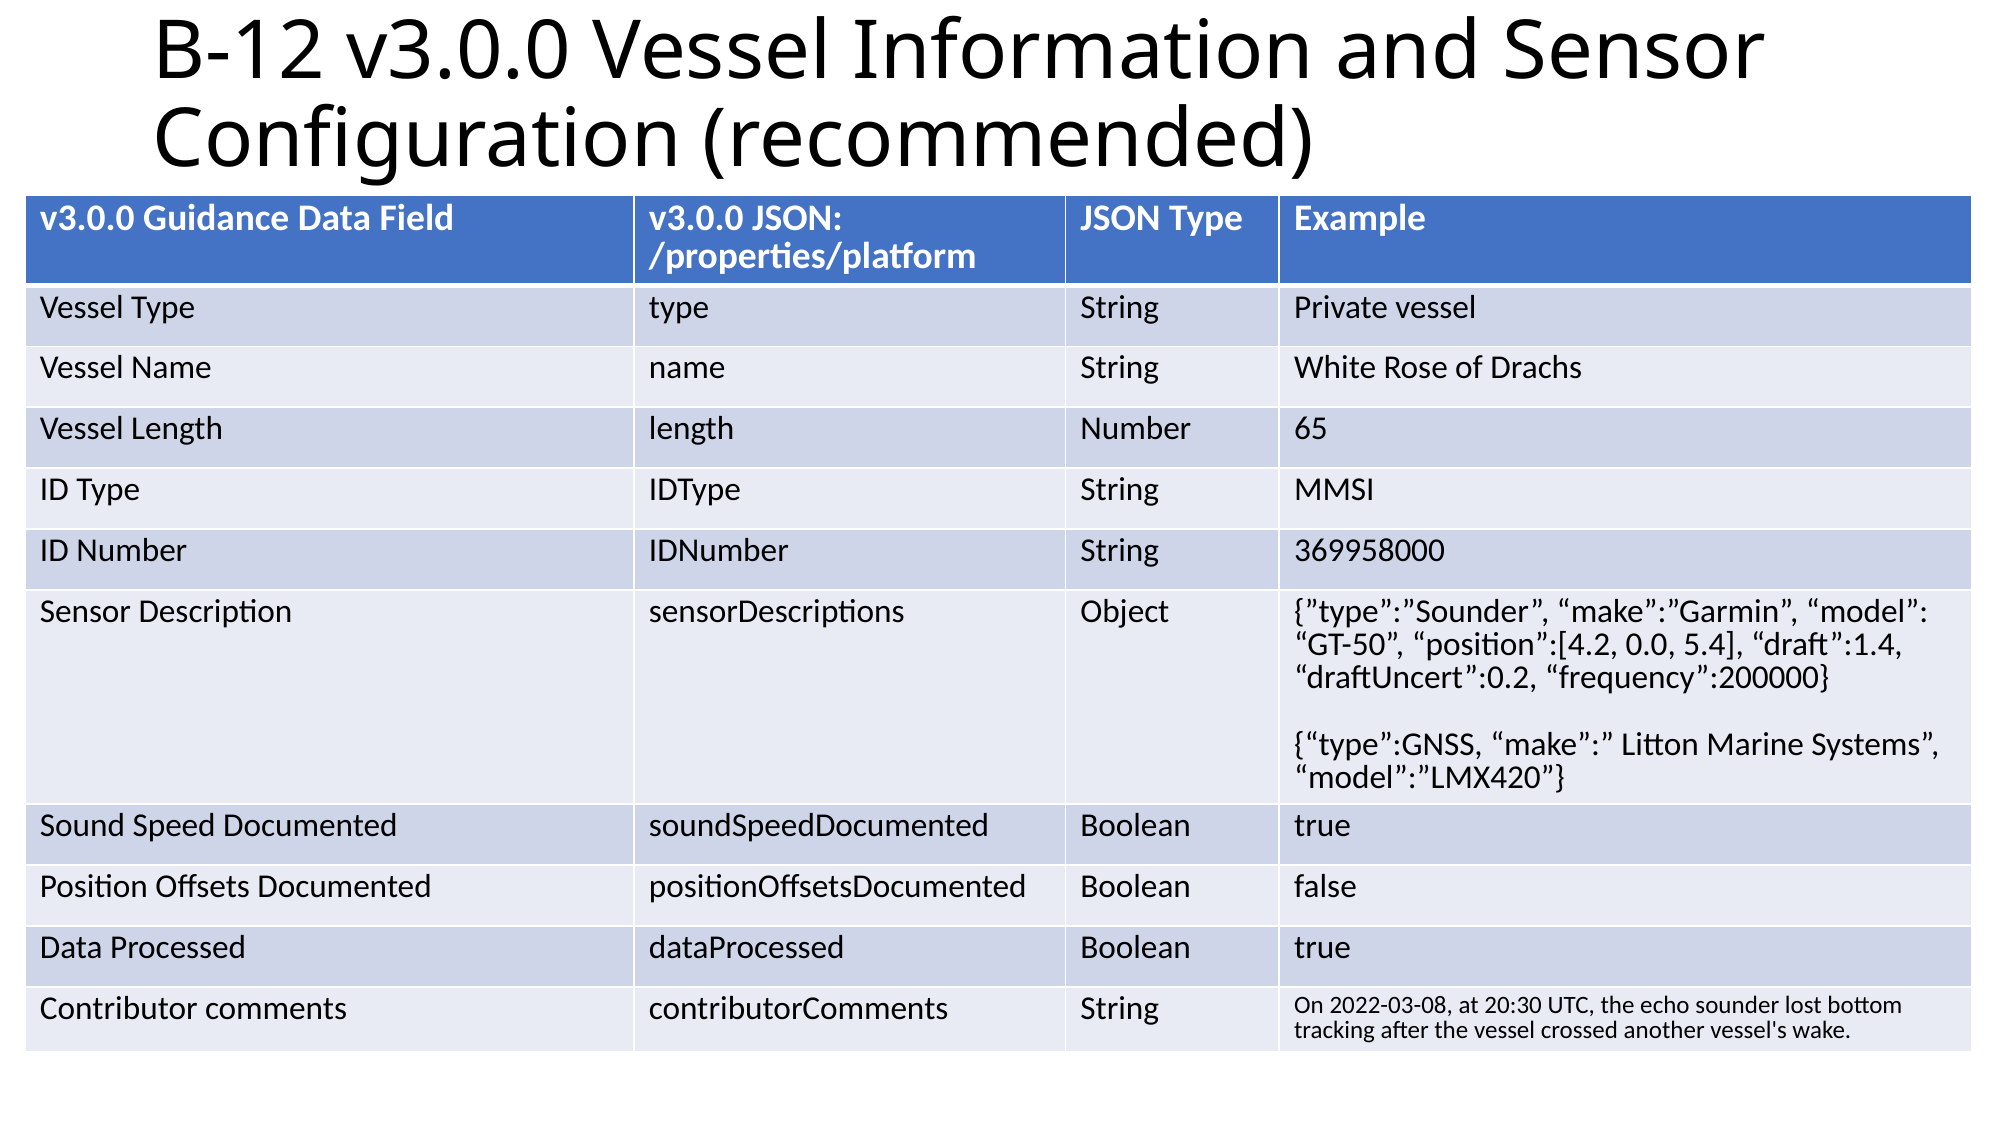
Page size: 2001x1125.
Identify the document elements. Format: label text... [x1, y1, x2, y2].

table_cell String [1066, 988, 1278, 1051]
table_cell Vessel Name [26, 347, 633, 406]
table_cell 65 [1280, 408, 1971, 467]
table_cell Vessel Length [26, 408, 633, 467]
table_cell Boolean [1066, 805, 1278, 864]
table_cell type [635, 288, 1065, 346]
table_cell ID Type [26, 469, 633, 528]
table_cell Boolean [1066, 866, 1278, 925]
table_cell name [635, 347, 1065, 406]
table_cell String [1066, 469, 1278, 528]
table_cell On 2022-03-08, at 20:30 UTC, the echo sounder lost bottom tracking after the vessel crossed another vessel's wake. [1280, 988, 1971, 1051]
table_cell String [1066, 288, 1278, 346]
table_cell false [1280, 866, 1971, 925]
table_cell White Rose of Drachs [1280, 347, 1971, 406]
table_cell Sensor Description [26, 591, 633, 803]
table_cell Object [1066, 591, 1278, 803]
table_cell Position Offsets Documented [26, 866, 633, 925]
table_cell true [1280, 805, 1971, 864]
table_header JSON Type [1066, 196, 1278, 283]
table_cell MMSI [1280, 469, 1971, 528]
table_header v3.0.0 JSON: /properties/platform [635, 196, 1065, 283]
title B-12 v3.0.0 Vessel Information and Sensor Configuration (recommended) [137, 0, 1972, 194]
table_cell Boolean [1066, 927, 1278, 986]
table_cell sensorDescriptions [635, 591, 1065, 803]
table_cell IDType [635, 469, 1065, 528]
table_cell Contributor comments [26, 988, 633, 1051]
table_cell Sound Speed Documented [26, 805, 633, 864]
table_cell positionOffsetsDocumented [635, 866, 1065, 925]
table_cell Data Processed [26, 927, 633, 986]
table_cell contributorComments [635, 988, 1065, 1051]
table_cell String [1066, 347, 1278, 406]
table_header Example [1280, 196, 1971, 283]
table_cell true [1280, 927, 1971, 986]
table_cell soundSpeedDocumented [635, 805, 1065, 864]
table_cell dataProcessed [635, 927, 1065, 986]
table_cell 369958000 [1280, 530, 1971, 589]
table_cell IDNumber [635, 530, 1065, 589]
table_cell String [1066, 530, 1278, 589]
table_cell Private vessel [1280, 288, 1971, 346]
table_cell {”type”:”Sounder”, “make”:”Garmin”, “model”: “GT-50”, “position”:[4.2, 0.0, 5.4], “draft”:1.4, “draftUncert”:0.2, “frequency”:200000} {“type”:GNSS, “make”:” Litton Marine Systems”, “model”:”LMX420”} [1280, 591, 1971, 803]
table_cell ID Number [26, 530, 633, 589]
table_header v3.0.0 Guidance Data Field [26, 196, 633, 283]
table_cell Number [1066, 408, 1278, 467]
table_cell length [635, 408, 1065, 467]
table_cell Vessel Type [26, 288, 633, 346]
